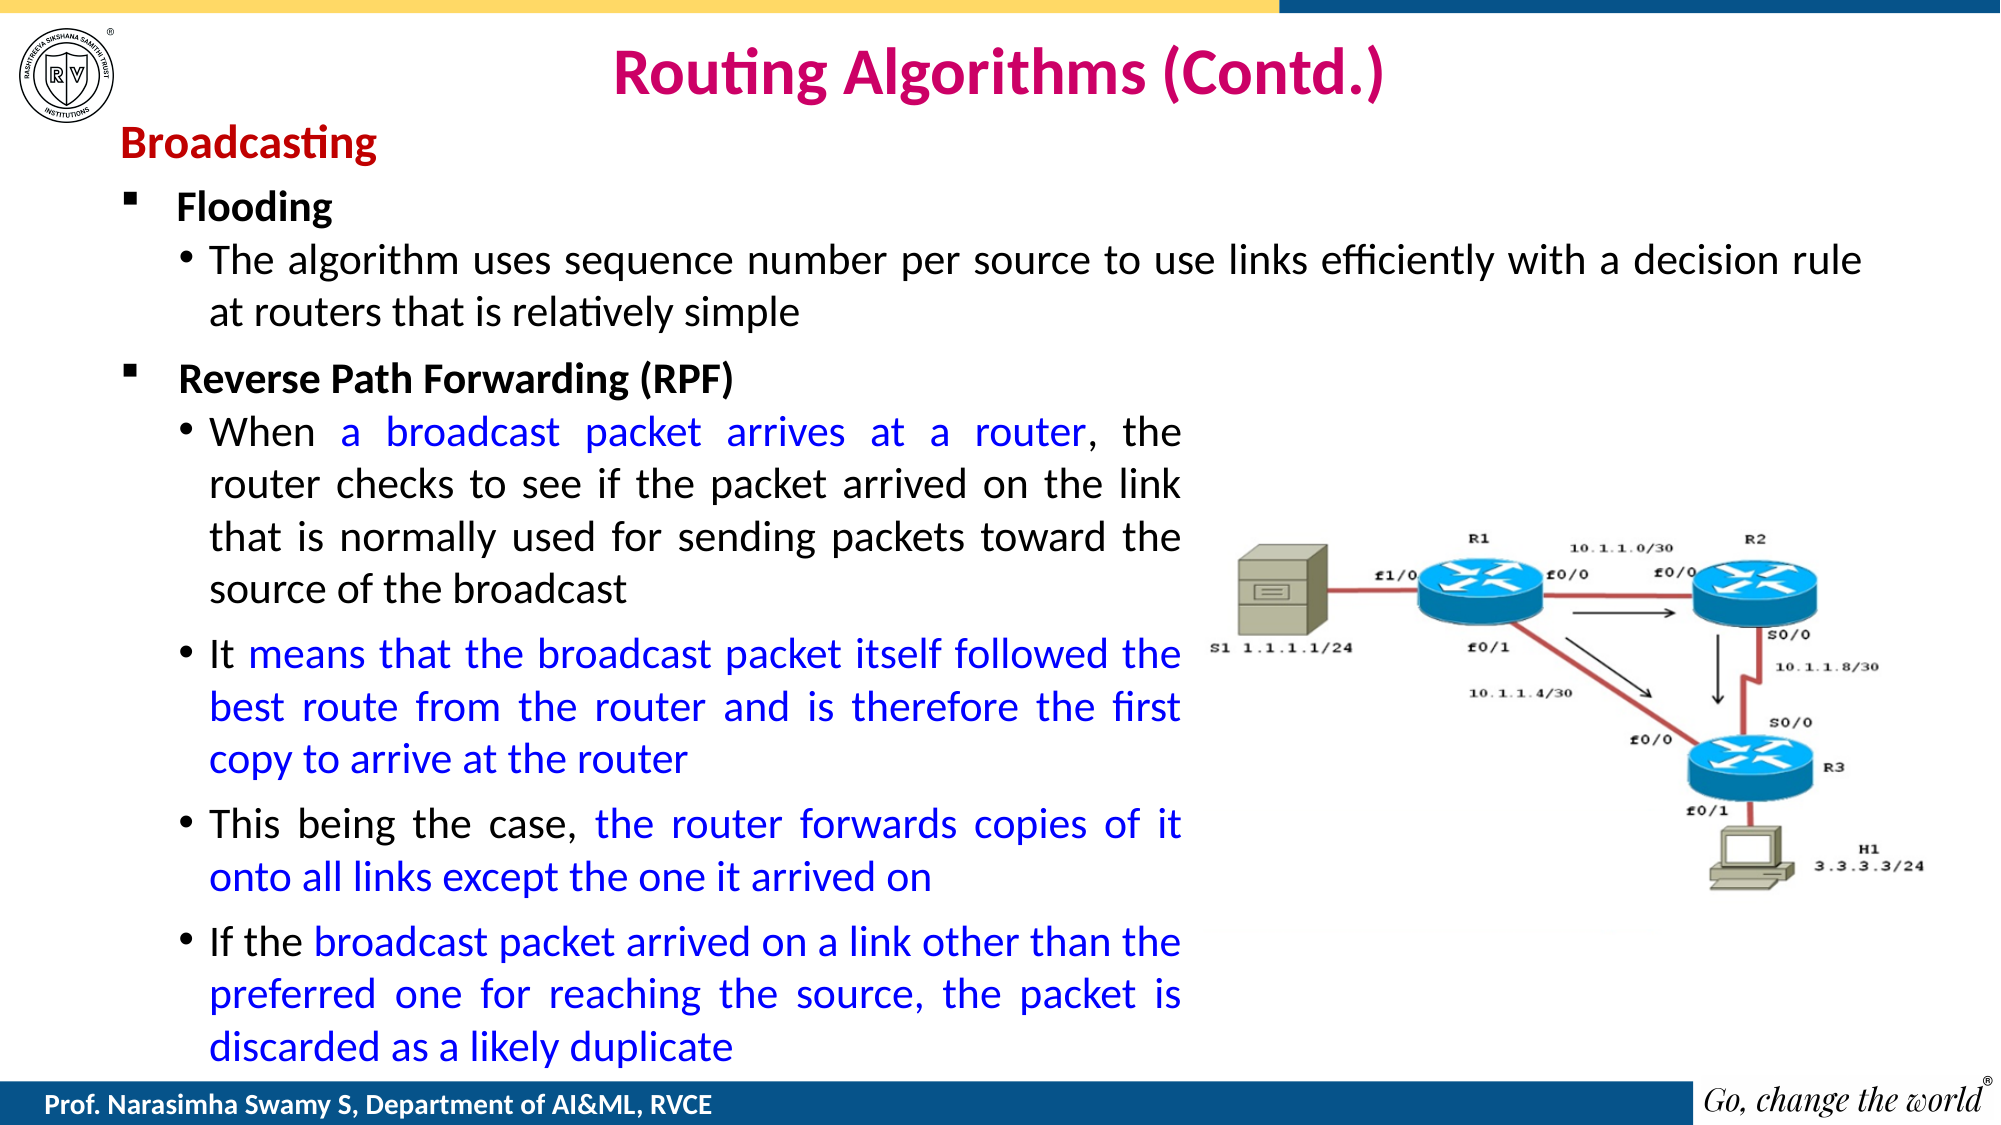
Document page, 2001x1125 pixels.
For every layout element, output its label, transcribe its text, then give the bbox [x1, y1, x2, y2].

picture [19, 28, 113, 123]
picture [1701, 1075, 1994, 1120]
title Routing Algorithms (Contd.) [113, 21, 1887, 103]
text_box Flooding The algorithm uses sequence number per source to use links efficiently with a decision rule at routers that is relatively simple [105, 170, 1879, 343]
picture [1203, 514, 1933, 938]
text_box Broadcasting [105, 103, 1895, 176]
text_box Reverse Path Forwarding (RPF) When a broadcast packet arrives at a router, the router checks to see if the packet arrived on the link that is normally used for sending packets toward the source of the broadcast It means that the broadcast packet itself followed the best route from the router and is therefore the first copy to arrive at the router This being the case, the router forwards copies of it onto all links except the one it arrived on If the broadcast packet arrived on a link other than the preferred one for reaching the source, the packet is discarded as a likely duplicate [105, 343, 1197, 1078]
